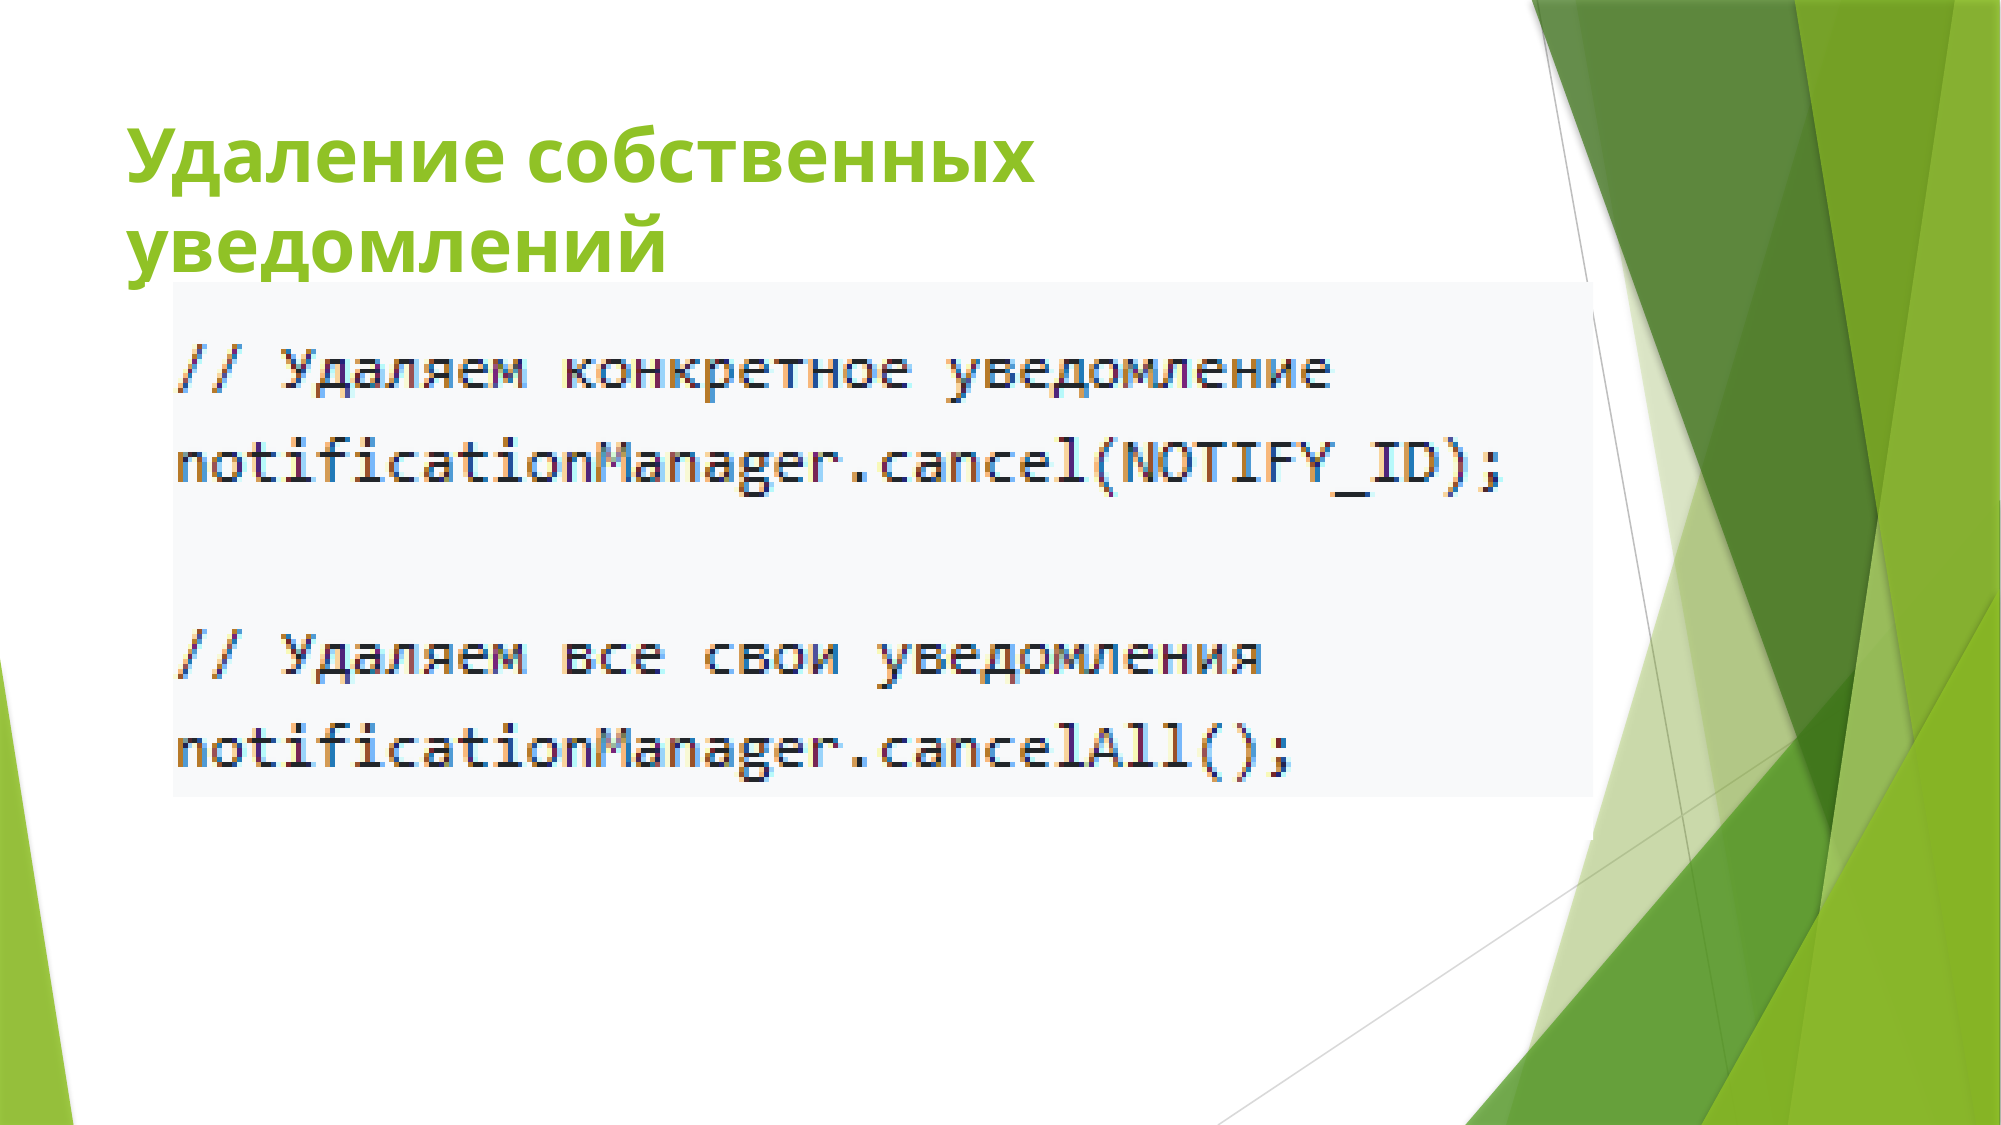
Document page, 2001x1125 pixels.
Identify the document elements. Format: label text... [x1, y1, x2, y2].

title Удаление собственных уведомлений [111, 99, 1522, 317]
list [144, 282, 1594, 841]
